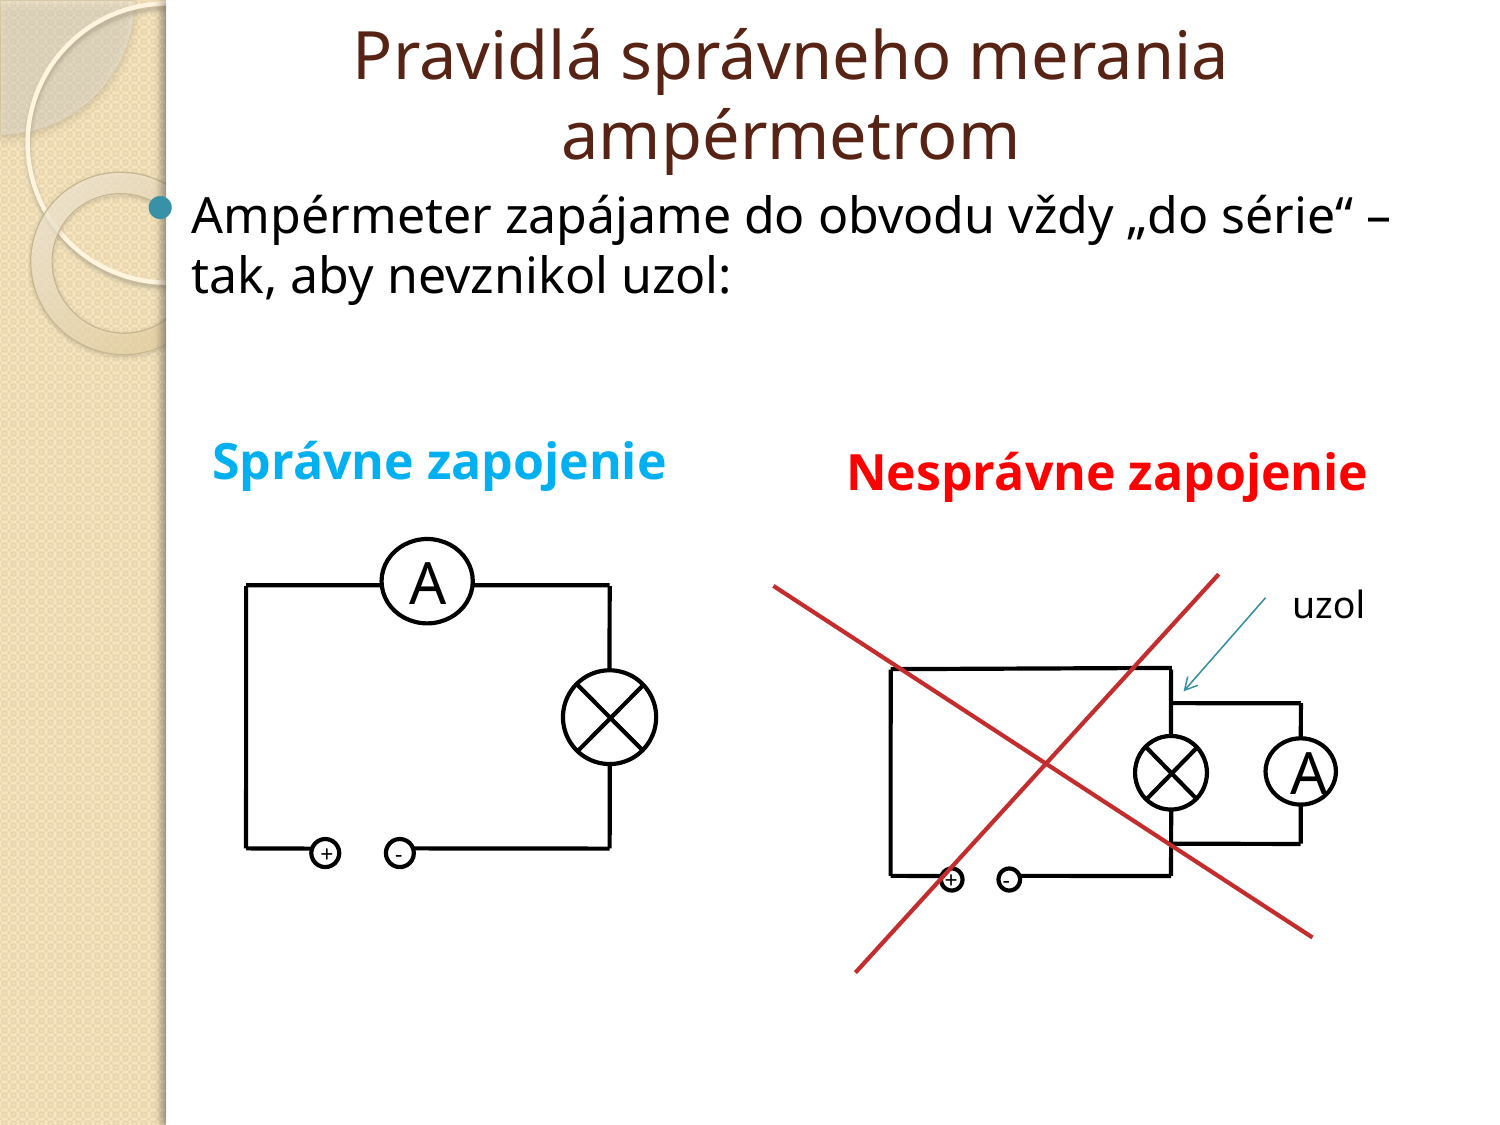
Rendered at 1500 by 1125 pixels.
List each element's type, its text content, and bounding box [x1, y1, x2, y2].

text_box uzol [1277, 574, 1383, 634]
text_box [1320, 667, 1337, 891]
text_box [773, 585, 1313, 938]
text_box Správne zapojenie [187, 421, 692, 497]
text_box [837, 949, 1237, 956]
text_box Nesprávne zapojenie [808, 433, 1407, 509]
list Ampérmeter zapájame do obvodu vždy „do série“ – tak, aby nevznikol uzol: [117, 175, 1500, 1090]
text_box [245, 538, 657, 868]
title Pravidlá správneho merania ampérmetrom [117, 45, 1466, 141]
